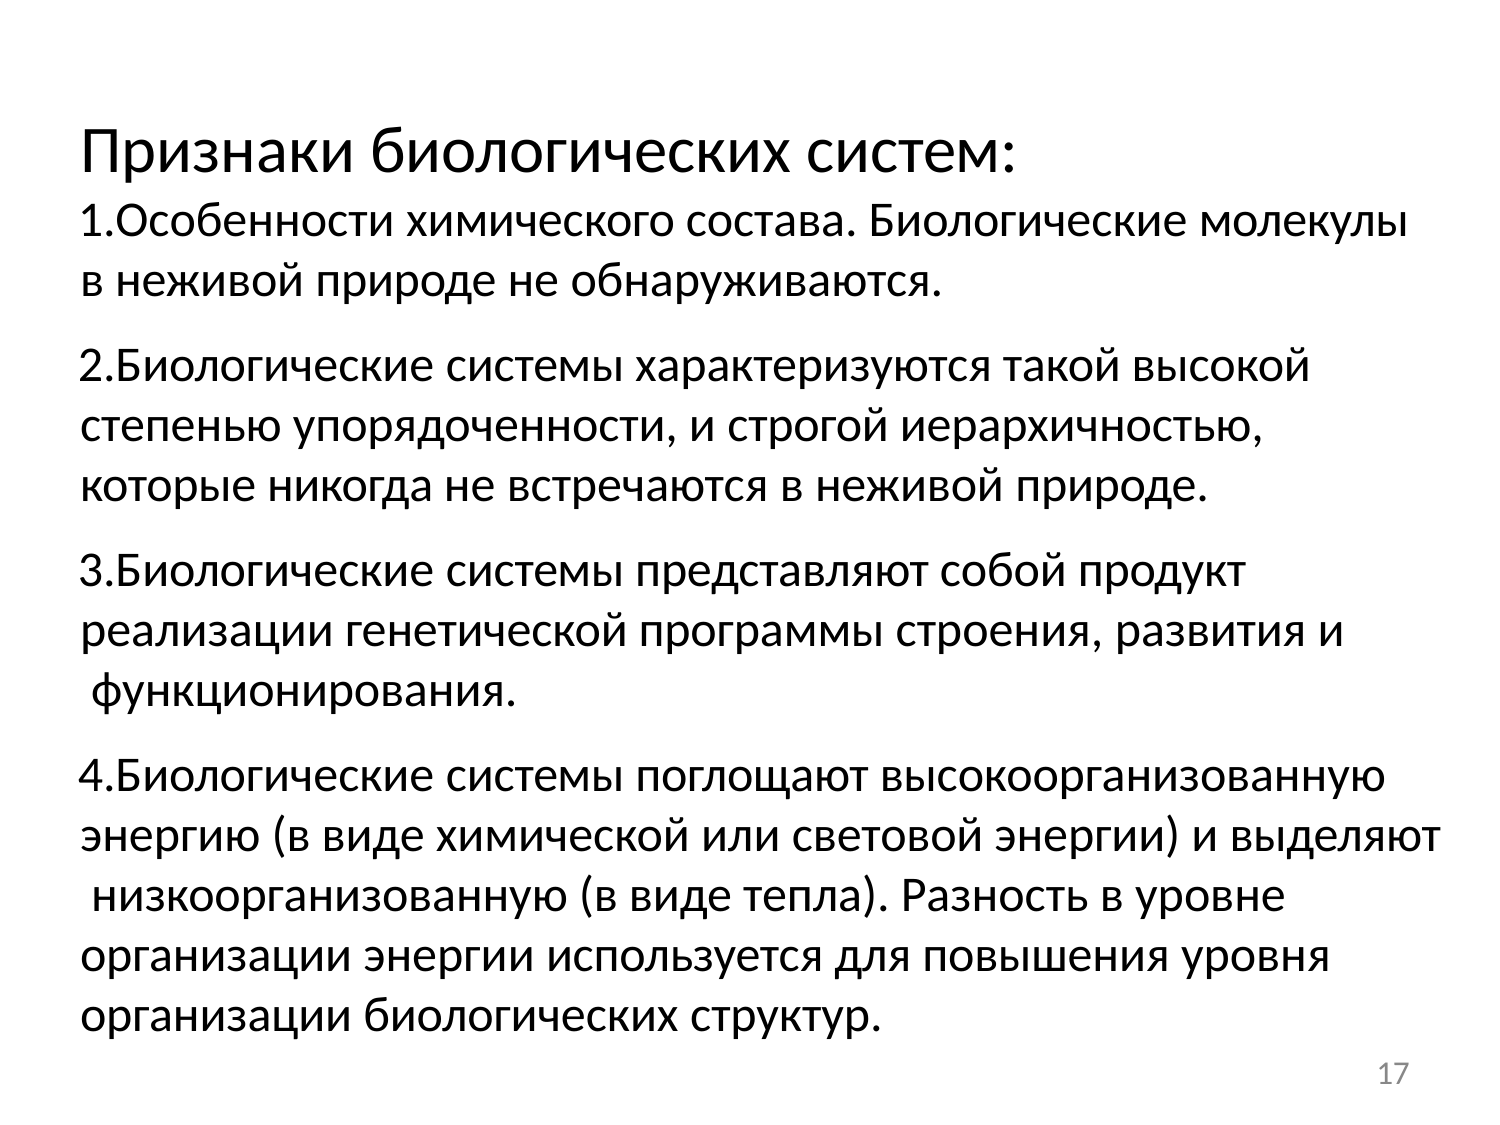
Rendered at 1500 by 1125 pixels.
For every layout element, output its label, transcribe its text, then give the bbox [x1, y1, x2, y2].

title Признаки биологических систем: [53, 106, 1447, 294]
text_box Особенности химического состава. Биологические молекулы в неживой природе не обнаруживаются. Биологические системы характеризуются такой высокой степенью упорядоченности, и строгой иерархичностью, которые никогда не встречаются в неживой природе. Биологические системы представляют собой продукт реализации генетической программы строения, развития и функционирования. Биологические системы поглощают высокоорганизованную энергию (в виде химической или световой энергии) и выделяют низкоорганизованную (в виде тепла). Разность в уровне организации энергии используется для повышения уровня организации биологических структур. [77, 186, 1449, 1042]
slide_number 17 [1372, 1057, 1415, 1125]
